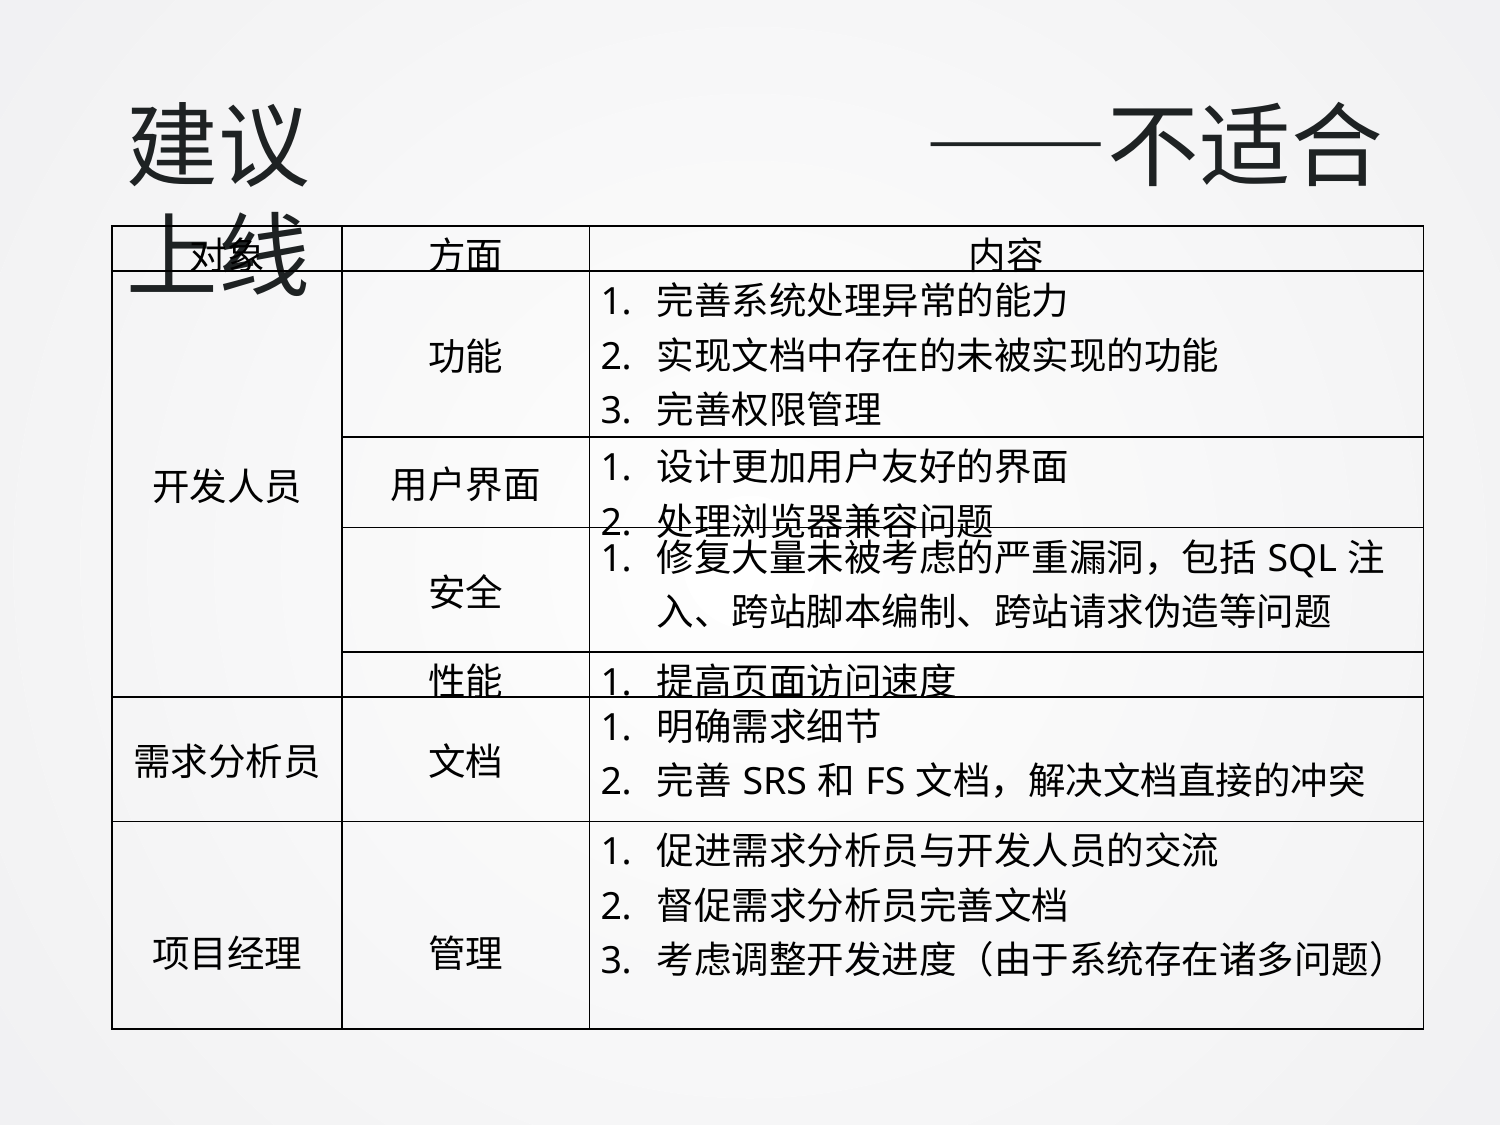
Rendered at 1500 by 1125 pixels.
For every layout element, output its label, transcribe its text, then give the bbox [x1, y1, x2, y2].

text_box 建议 ——不适合上线 [111, 80, 1424, 225]
table_cell 需求分析员 [113, 698, 341, 821]
table_cell 促进需求分析员与开发人员的交流 督促需求分析员完善文档 考虑调整开发进度（由于系统存在诸多问题） [590, 822, 1423, 1028]
table_cell 明确需求细节 完善SRS和FS文档，解决文档直接的冲突 [590, 698, 1423, 821]
table_cell 功能 [343, 272, 589, 436]
table_cell 设计更加用户友好的界面 处理浏览器兼容问题 [590, 438, 1423, 527]
table_cell 修复大量未被考虑的严重漏洞，包括SQL注入、跨站脚本编制、跨站请求伪造等问题 [590, 528, 1423, 651]
table_cell 文档 [343, 698, 589, 821]
table_cell 开发人员 [113, 272, 341, 696]
table_header 内容 [590, 227, 1423, 270]
table_cell 安全 [343, 528, 589, 651]
table_cell 性能 [343, 653, 589, 696]
table_cell 提高页面访问速度 [590, 653, 1423, 696]
table_cell 项目经理 [113, 822, 341, 1028]
table_header 对象 [113, 227, 341, 270]
table_header 方面 [343, 227, 589, 270]
table_cell 完善系统处理异常的能力 实现文档中存在的未被实现的功能 完善权限管理 [590, 272, 1423, 436]
table_cell 用户界面 [343, 438, 589, 527]
table_cell 管理 [343, 822, 589, 1028]
